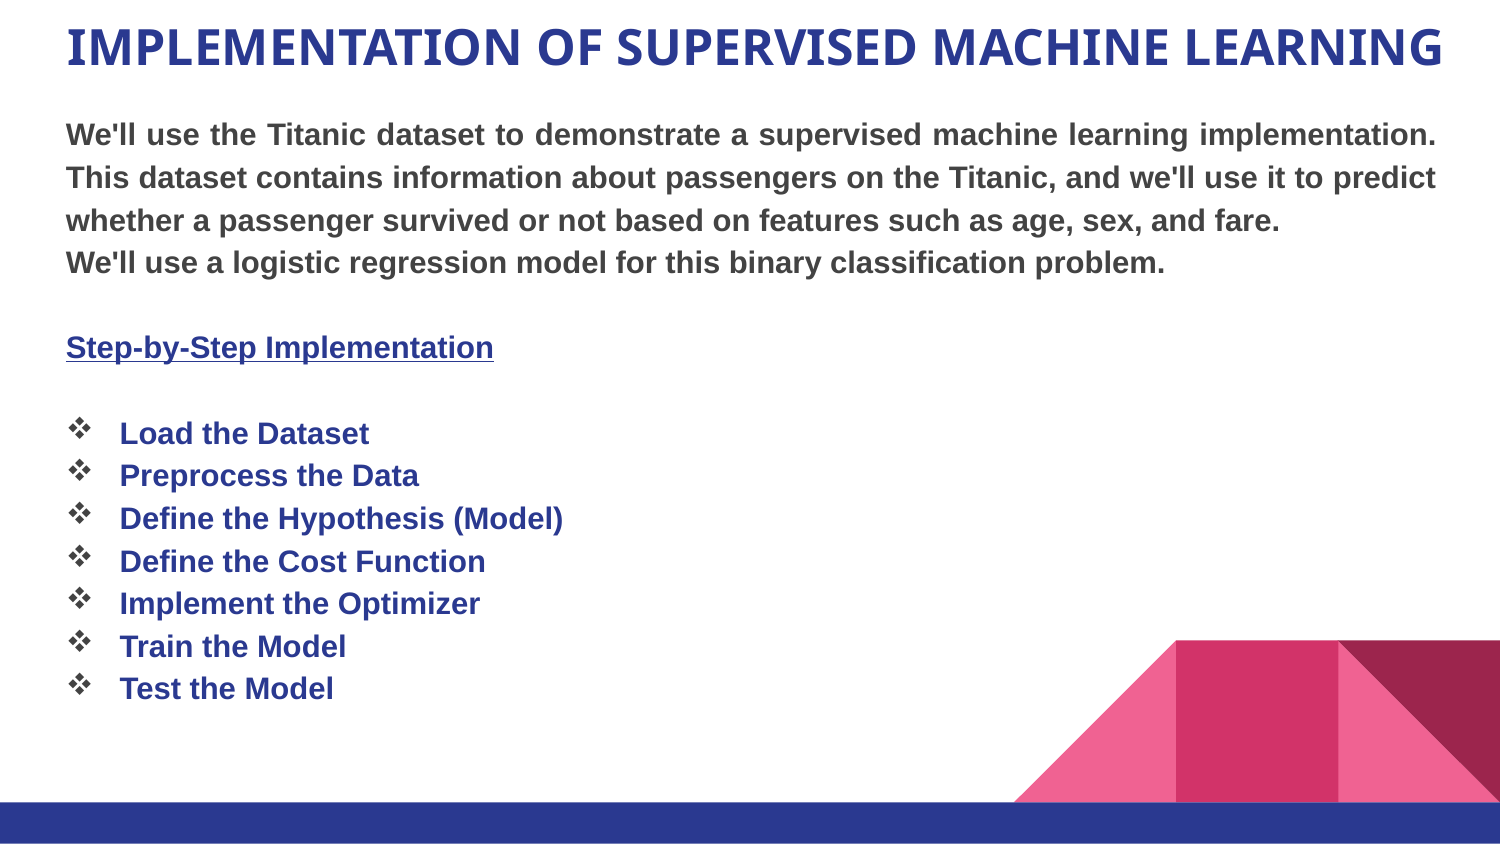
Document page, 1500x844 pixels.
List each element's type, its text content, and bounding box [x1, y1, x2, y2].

list We'll use the Titanic dataset to demonstrate a supervised machine learning implementation. This dataset contains information about passengers on the Titanic, and we'll use it to predict whether a passenger survived or not based on features such as age, sex, and fare. We'll use a logistic regression model for this binary classification problem. Step-by-Step Implementation Load the Dataset Preprocess the Data Define the Hypothesis (Model) Define the Cost Function Implement the Optimizer Train the Model Test the Model [33, 94, 1453, 732]
title IMPLEMENTATION OF SUPERVISED MACHINE LEARNING [0, 0, 1500, 87]
